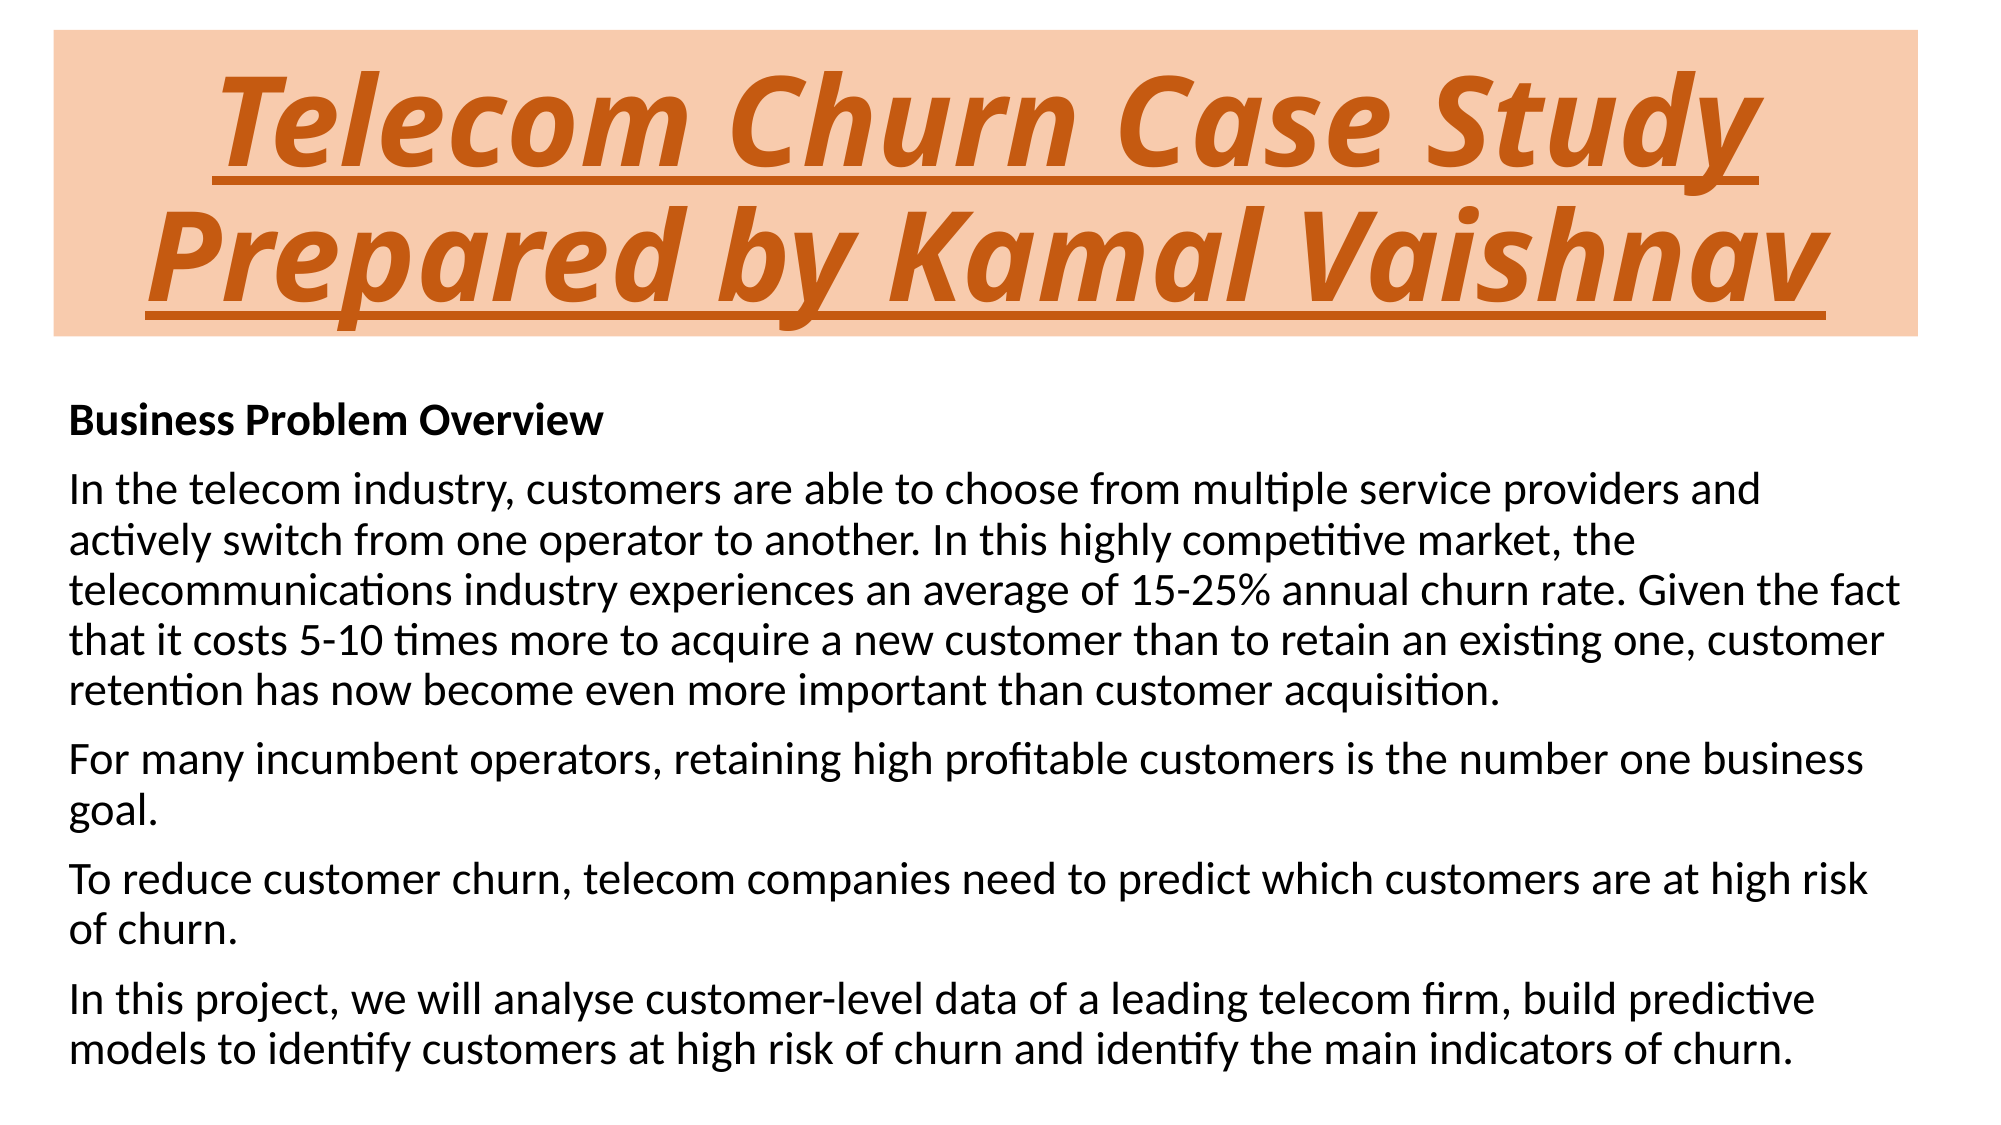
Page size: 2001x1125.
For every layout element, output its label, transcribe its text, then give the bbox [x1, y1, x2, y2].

subtitle Business Problem Overview In the telecom industry, customers are able to choose from multiple service providers and actively switch from one operator to another. In this highly competitive market, the telecommunications industry experiences an average of 15-25% annual churn rate. Given the fact that it costs 5-10 times more to acquire a new customer than to retain an existing one, customer retention has now become even more important than customer acquisition. For many incumbent operators, retaining high profitable customers is the number one business goal. To reduce customer churn, telecom companies need to predict which customers are at high risk of churn. In this project, we will analyse customer-level data of a leading telecom firm, build predictive models to identify customers at high risk of churn and identify the main indicators of churn. [53, 387, 1918, 1083]
title Telecom Churn Case Study Prepared by Kamal Vaishnav [53, 29, 1918, 337]
